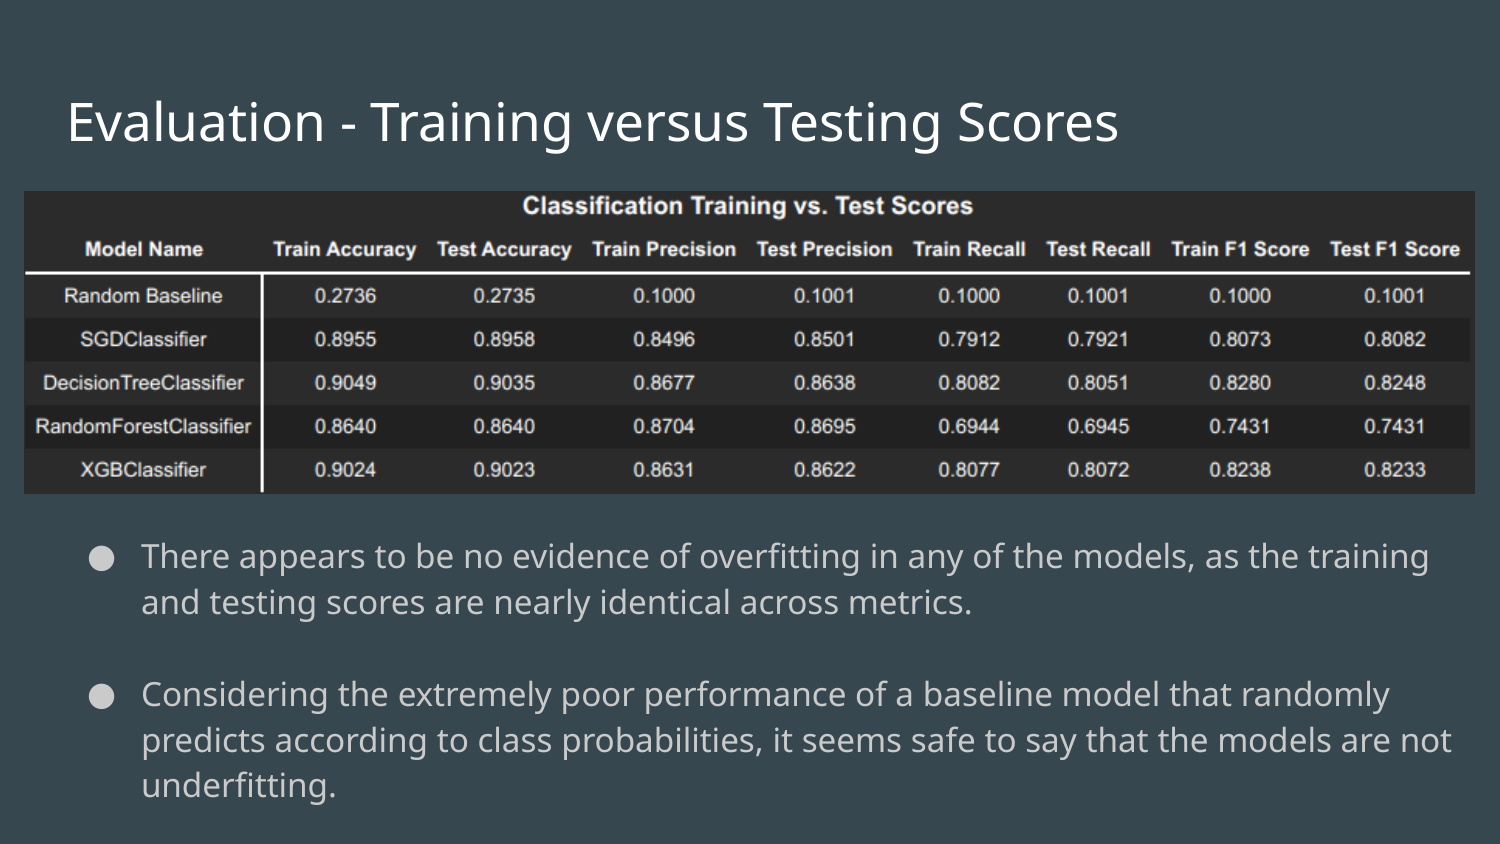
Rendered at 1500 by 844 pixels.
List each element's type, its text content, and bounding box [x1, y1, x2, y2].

title Evaluation - Training versus Testing Scores [51, 72, 1449, 167]
text_box There appears to be no evidence of overfitting in any of the models, as the training and testing scores are nearly identical across metrics. Considering the extremely poor performance of a baseline model that randomly predicts according to class probabilities, it seems safe to say that the models are not underfitting. [51, 507, 1475, 827]
picture [24, 191, 1476, 494]
